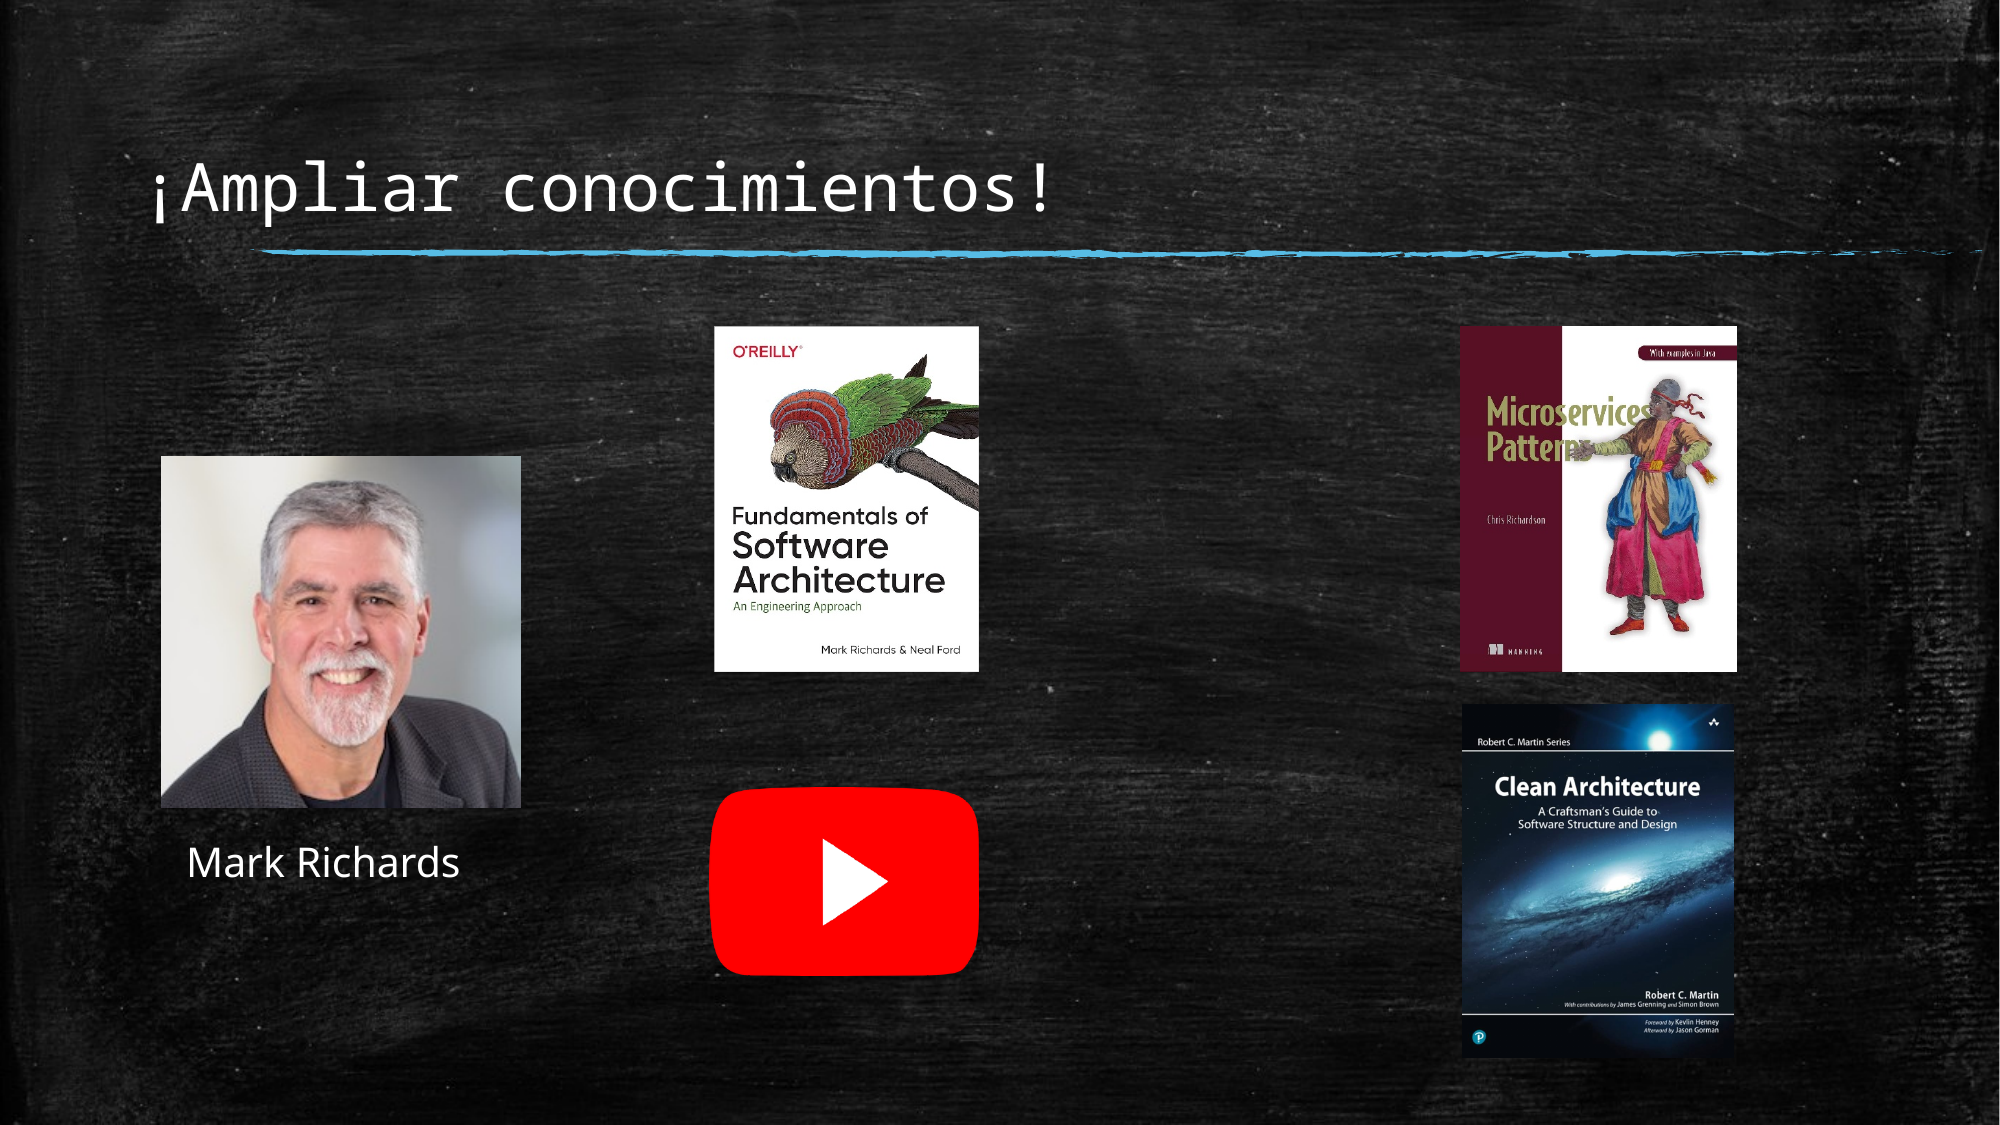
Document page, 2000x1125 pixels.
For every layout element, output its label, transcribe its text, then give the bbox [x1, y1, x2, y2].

picture [1462, 704, 1734, 1059]
title ¡Ampliar conocimientos! [125, 66, 1177, 234]
picture [1460, 326, 1737, 673]
picture [714, 326, 979, 673]
picture [161, 456, 521, 808]
picture [709, 786, 979, 976]
text_box Mark Richards [171, 834, 514, 924]
